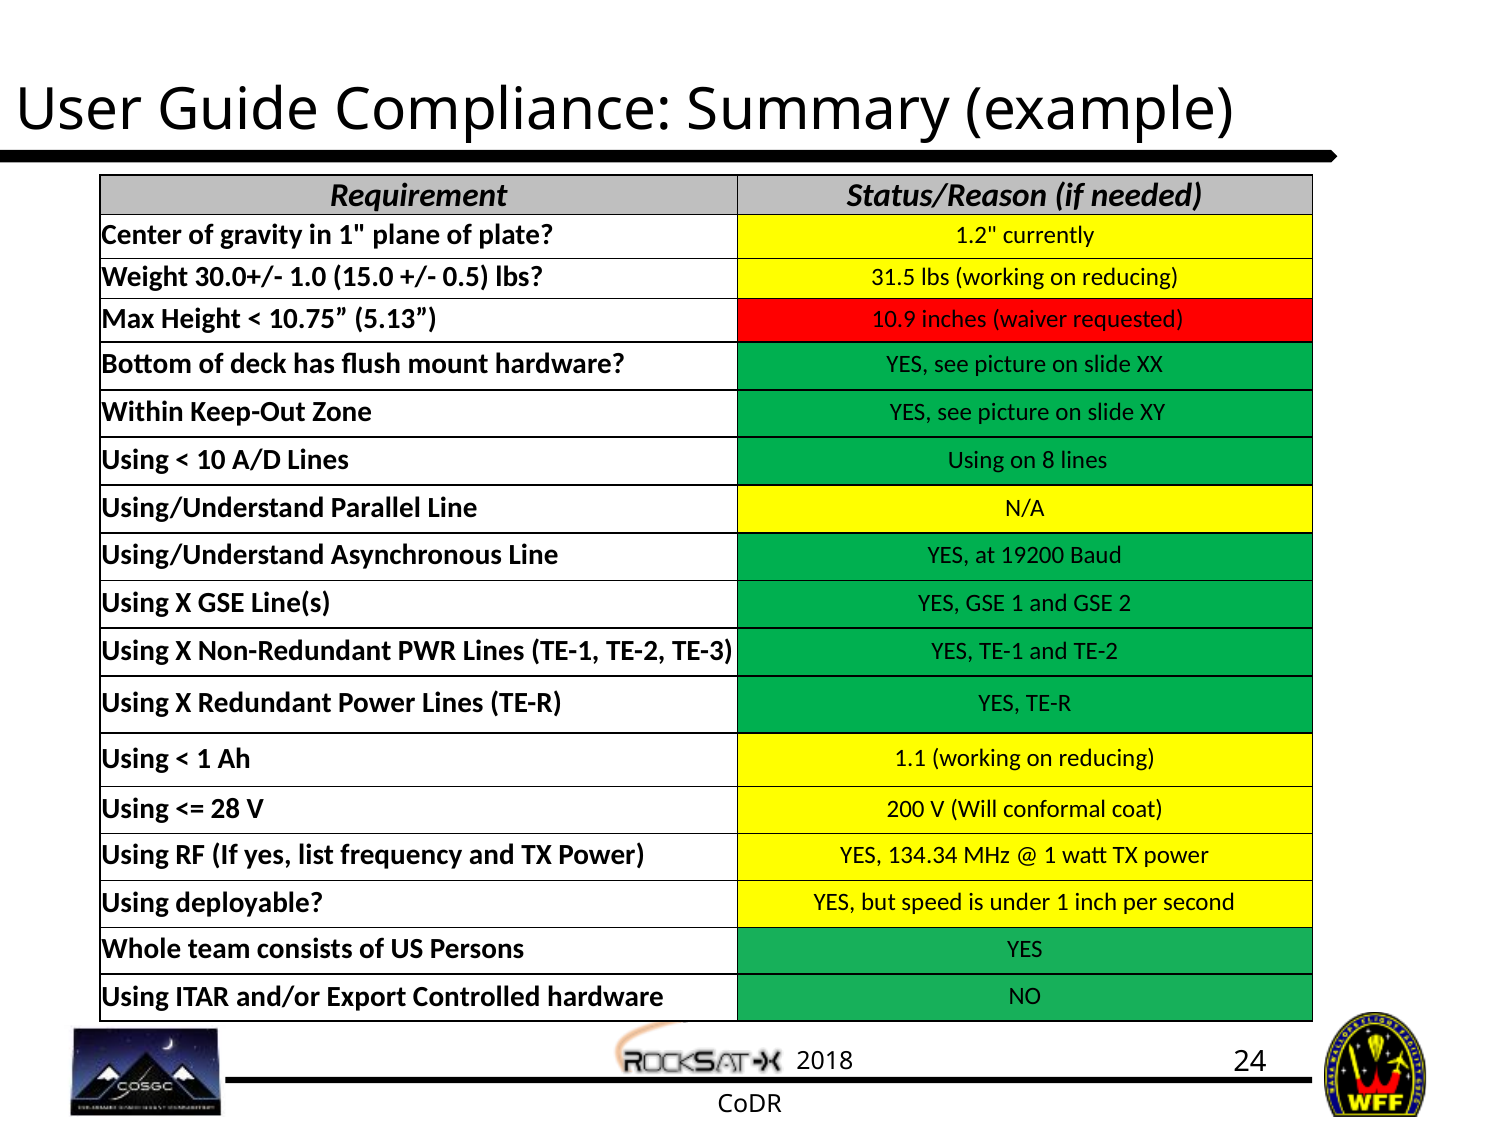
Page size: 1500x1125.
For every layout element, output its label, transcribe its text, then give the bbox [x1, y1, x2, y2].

table_cell 1.1 (working on reducing) [738, 734, 1312, 786]
picture [600, 1022, 804, 1075]
table_cell Using RF (If yes, list frequency and TX Power) [101, 834, 737, 880]
table_cell 1.2" currently [738, 215, 1312, 258]
table_cell YES, 134.34 MHz @ 1 watt TX power [738, 834, 1312, 880]
table_cell N/A [738, 486, 1312, 532]
table_cell 200 V (Will conformal coat) [738, 787, 1312, 833]
table_cell Using ITAR and/or Export Controlled hardware [101, 975, 737, 1020]
table_cell Center of gravity in 1" plane of plate? [101, 215, 737, 258]
table_cell Using deployable? [101, 881, 737, 927]
table_cell YES [738, 928, 1312, 973]
table_cell YES, at 19200 Baud [738, 534, 1312, 580]
table_cell 10.9 inches (waiver requested) [738, 299, 1312, 341]
table_cell Using <= 28 V [101, 787, 737, 833]
table_cell Using < 1 Ah [101, 734, 737, 786]
table_header Requirement [101, 176, 737, 214]
table_cell YES, TE-1 and TE-2 [738, 629, 1312, 675]
table_cell Within Keep-Out Zone [101, 391, 737, 436]
picture [64, 1025, 226, 1117]
table_cell Using on 8 lines [738, 438, 1312, 484]
table_cell YES, see picture on slide XY [738, 391, 1312, 436]
slide_number 24 [1074, 1034, 1426, 1113]
table_header Status/Reason (if needed) [738, 176, 1312, 214]
table_cell NO [738, 975, 1312, 1020]
table_cell Weight 30.0+/- 1.0 (15.0 +/- 0.5) lbs? [101, 259, 737, 298]
table_cell Using/Understand Parallel Line [101, 486, 737, 532]
table_cell Max Height < 10.75” (5.13”) [101, 299, 737, 341]
table_cell Whole team consists of US Persons [101, 928, 737, 973]
table_cell Using X Non-Redundant PWR Lines (TE-1, TE-2, TE-3) [101, 629, 737, 675]
table_cell Bottom of deck has flush mount hardware? [101, 343, 737, 389]
table_cell YES, see picture on slide XX [738, 343, 1312, 389]
picture [1324, 1012, 1427, 1117]
table_cell Using X Redundant Power Lines (TE-R) [101, 677, 737, 732]
table_cell Using X GSE Line(s) [101, 581, 737, 627]
table_cell YES, GSE 1 and GSE 2 [738, 581, 1312, 627]
title User Guide Compliance: Summary (example) [0, 12, 1350, 200]
table_cell Using < 10 A/D Lines [101, 438, 737, 484]
table_cell YES, TE-R [738, 677, 1312, 732]
table_cell 31.5 lbs (working on reducing) [738, 259, 1312, 298]
table_cell YES, but speed is under 1 inch per second [738, 881, 1312, 927]
table_cell Using/Understand Asynchronous Line [101, 534, 737, 580]
